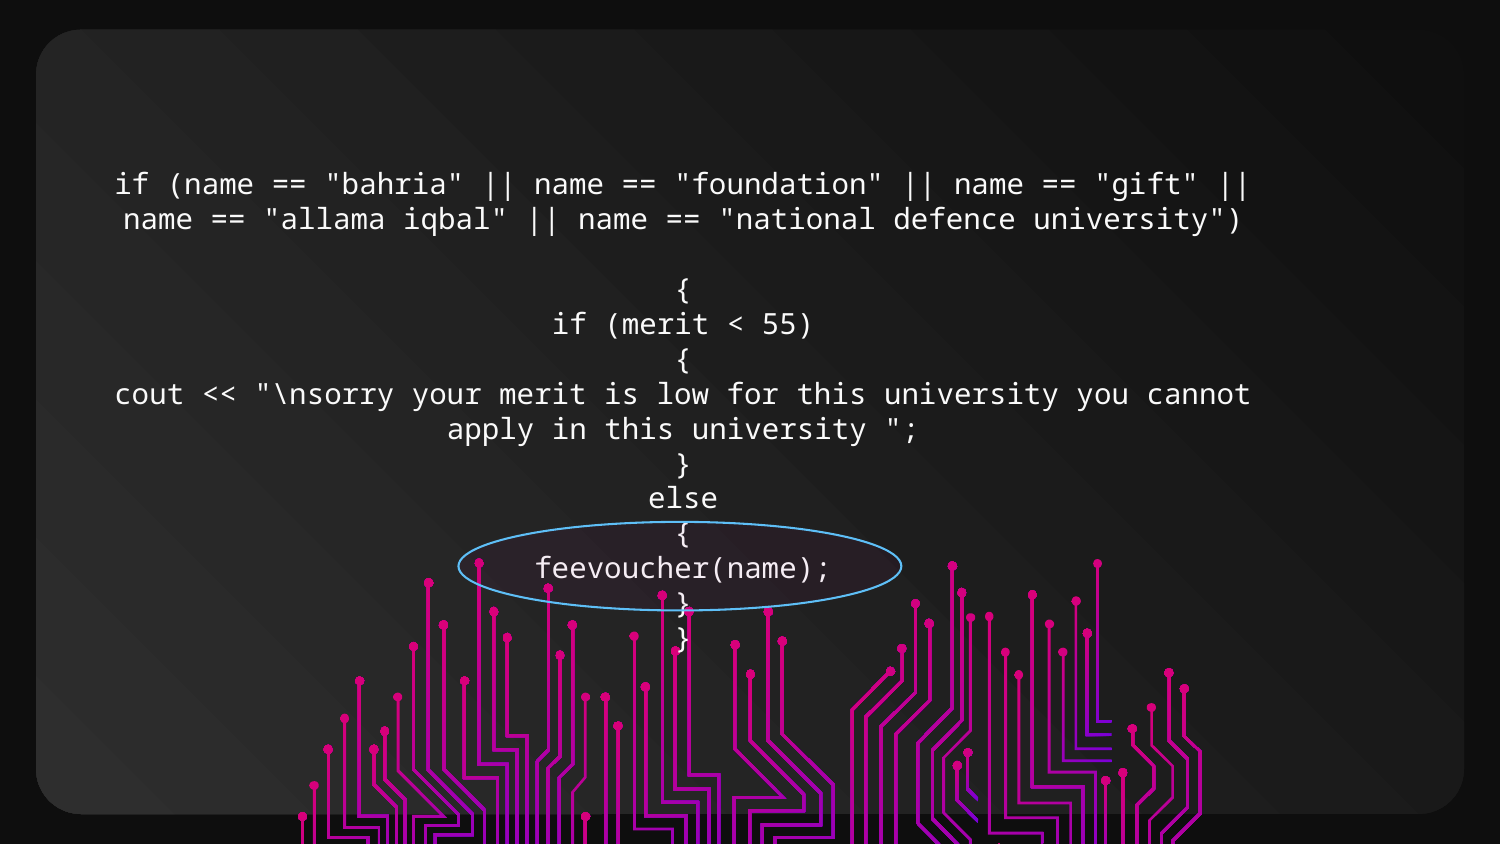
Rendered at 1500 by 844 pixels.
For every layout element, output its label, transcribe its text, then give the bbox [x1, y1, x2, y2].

title if (name == "bahria" || name == "foundation" || name == "gift" || name == "allama iqbal" || name == "national defence university") { if (merit < 55) { cout << "\nsorry your merit is low for this university you cannot apply in this university "; } else { feevoucher(name); } } [60, 31, 1307, 789]
text_box [456, 519, 904, 613]
